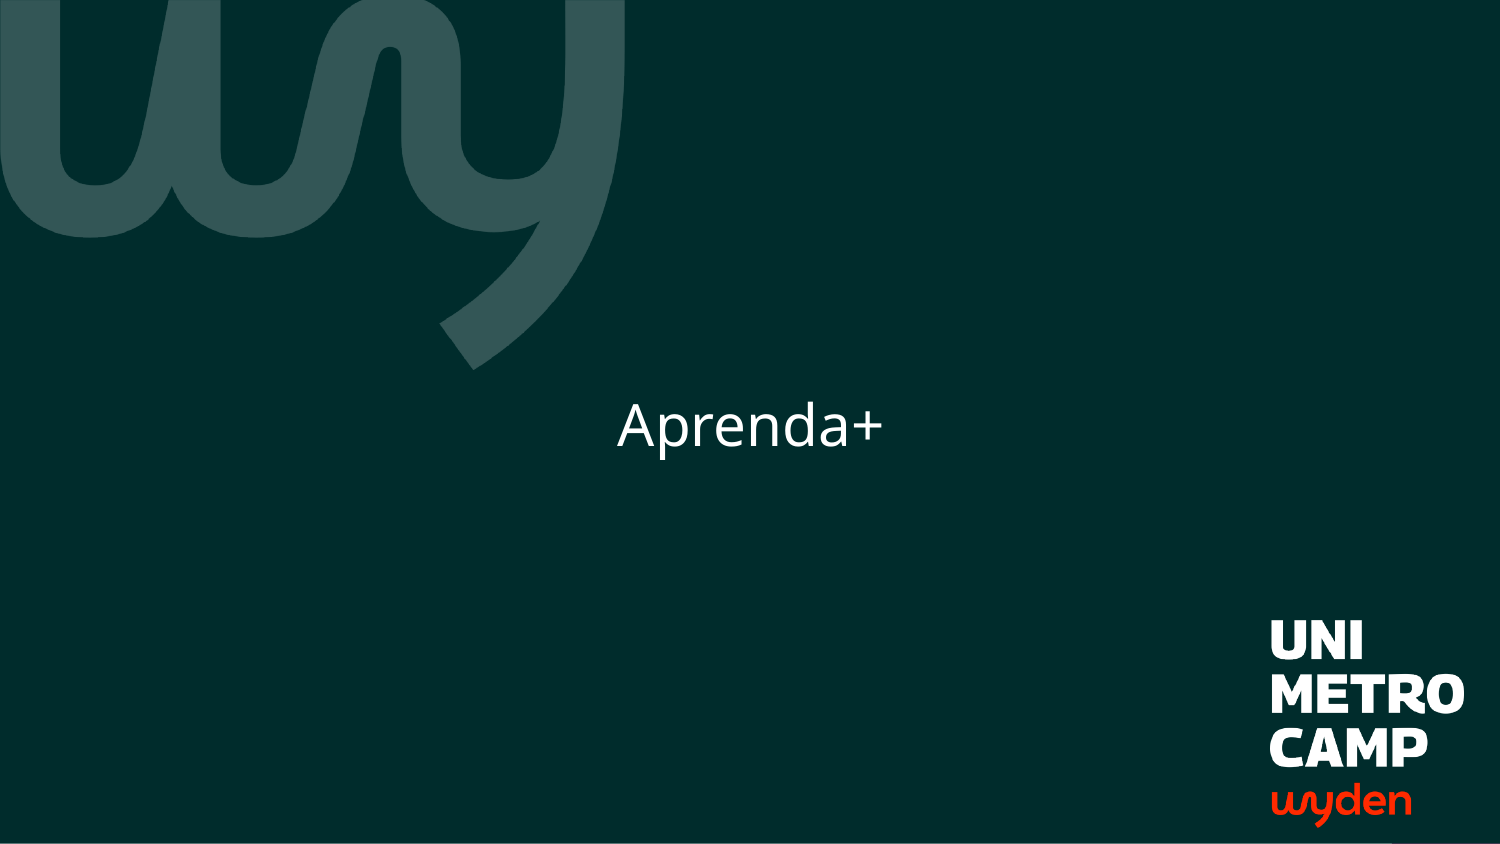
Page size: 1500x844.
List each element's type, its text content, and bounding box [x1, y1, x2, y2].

title Aprenda+ [208, 380, 1294, 475]
picture [0, 0, 625, 370]
picture [1270, 620, 1464, 828]
